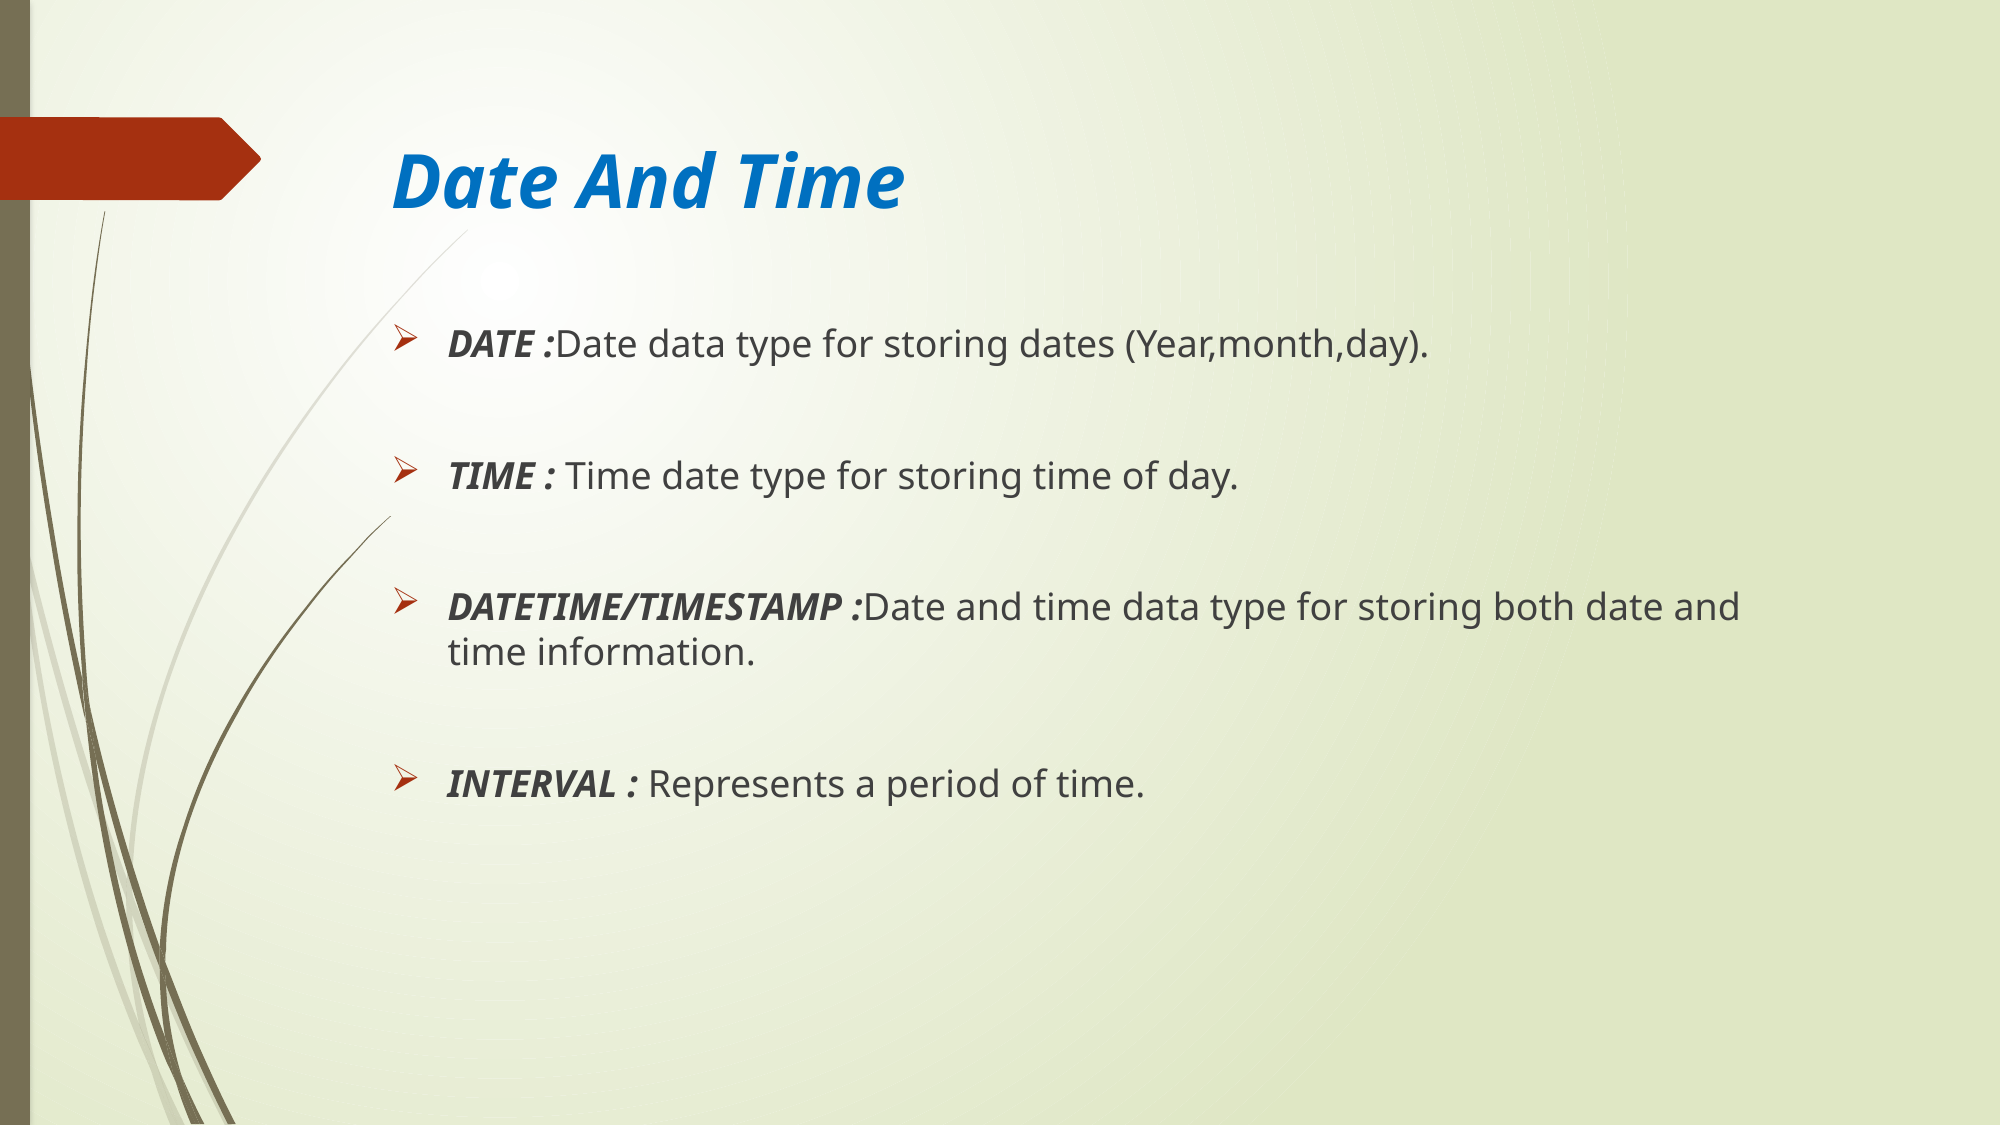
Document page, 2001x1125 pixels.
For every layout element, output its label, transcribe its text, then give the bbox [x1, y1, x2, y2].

title Date And Time [376, 125, 1839, 312]
list DATE :Date data type for storing dates (Year,month,day). TIME : Time date type for storing time of day. DATETIME/TIMESTAMP :Date and time data type for storing both date and time information. INTERVAL : Represents a period of time. [376, 312, 1839, 933]
